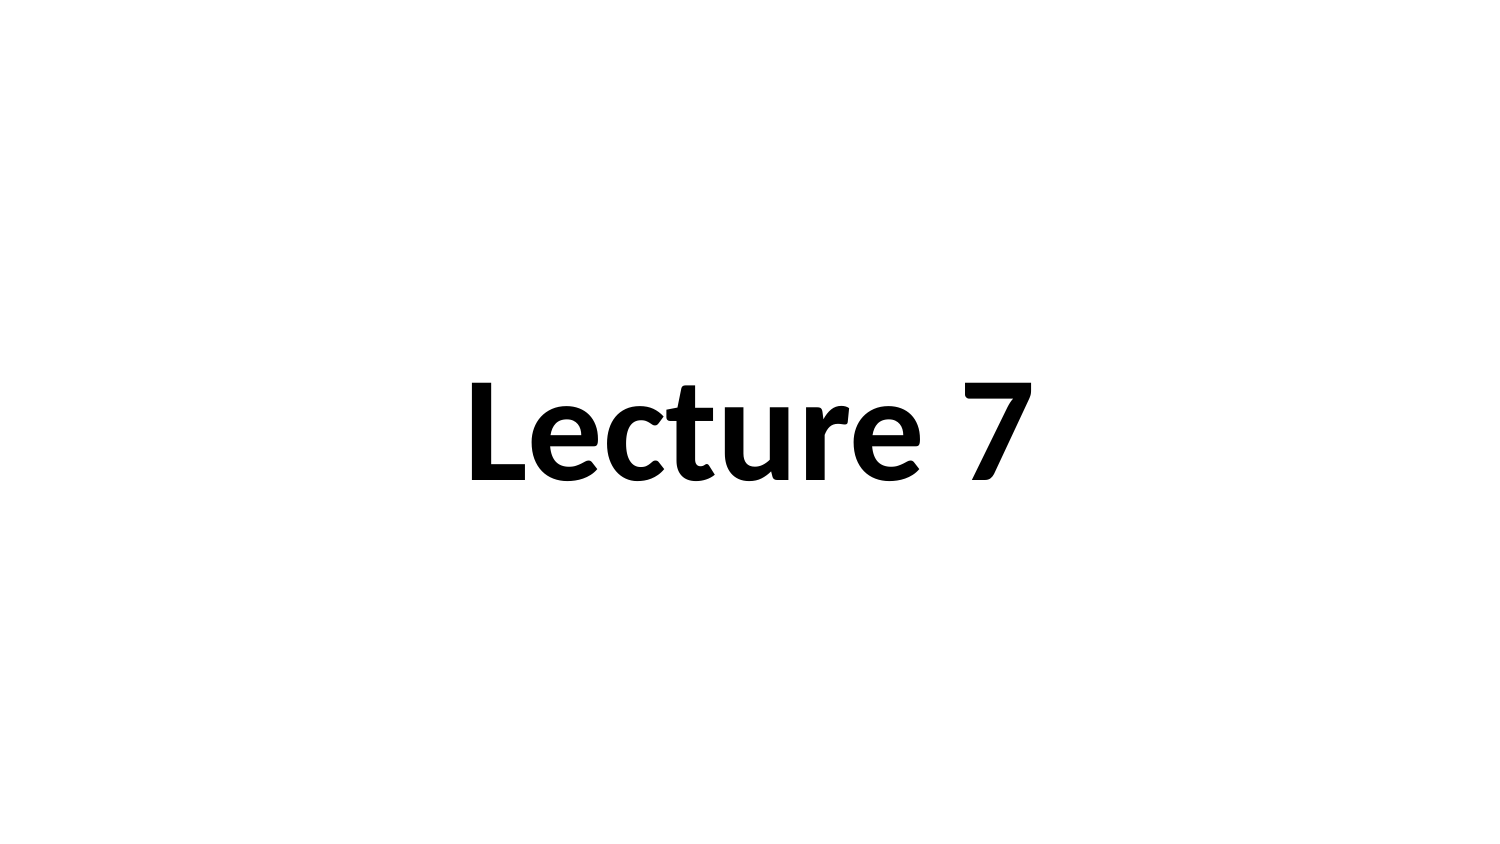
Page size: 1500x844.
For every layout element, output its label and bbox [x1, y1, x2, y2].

text_box [449, 323, 1051, 519]
